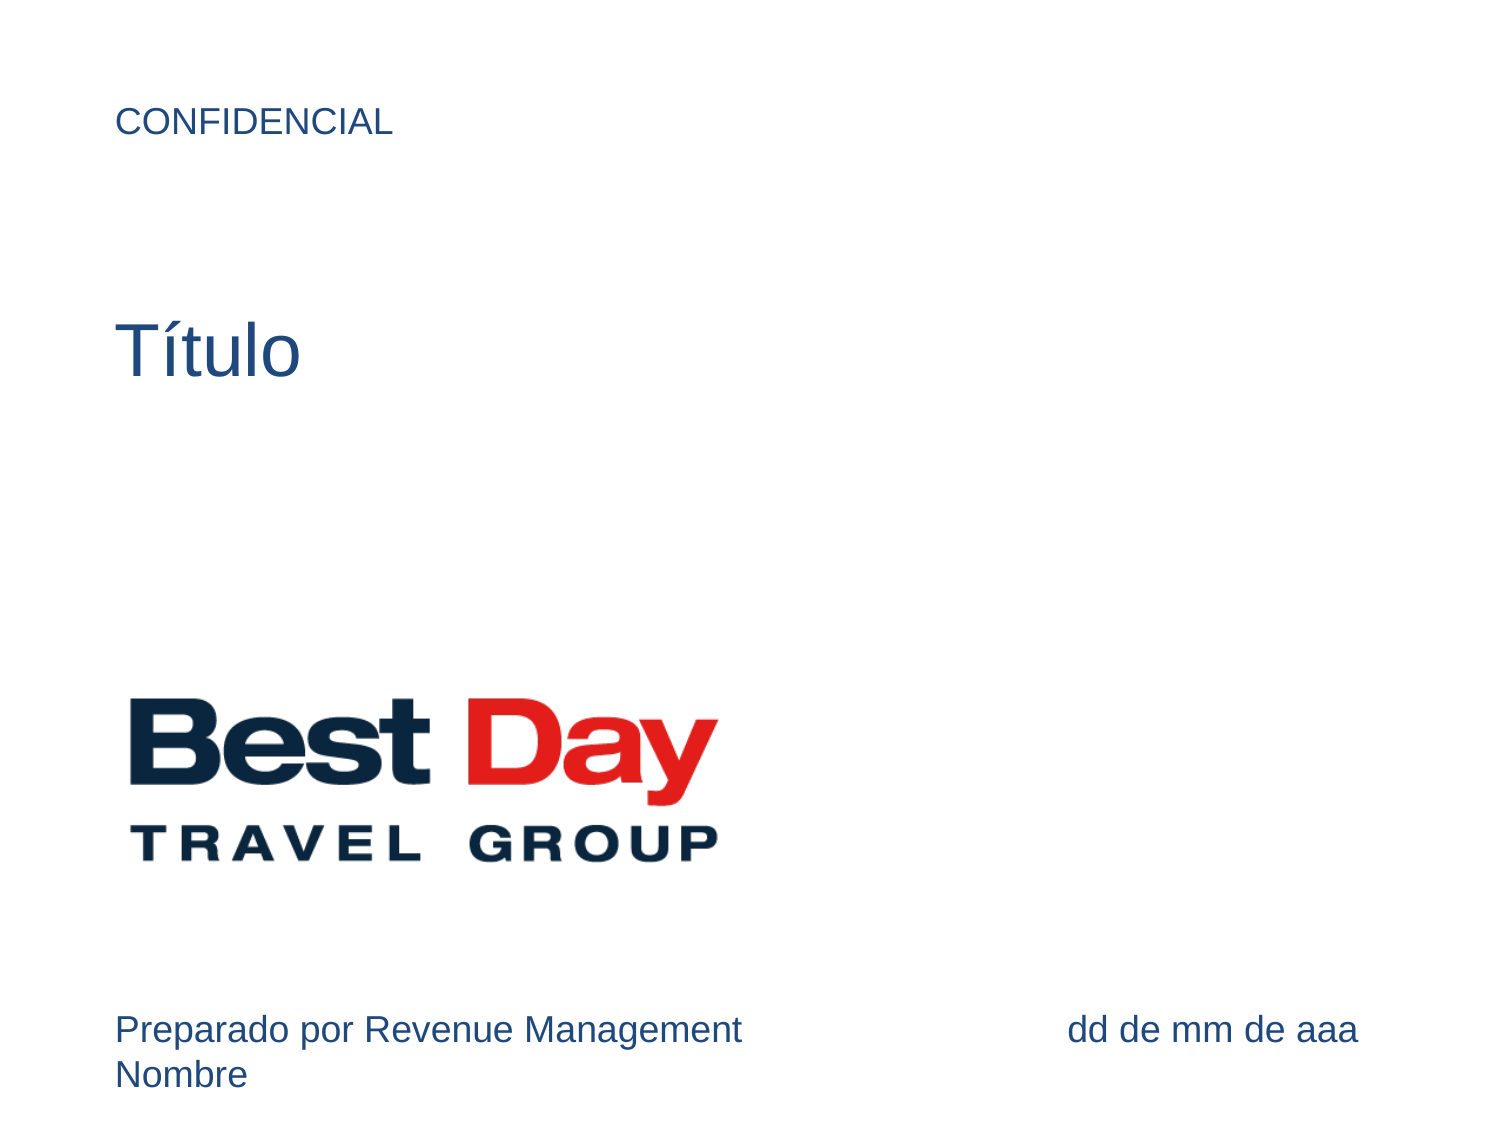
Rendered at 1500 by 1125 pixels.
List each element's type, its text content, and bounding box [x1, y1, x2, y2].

text_box CONFIDENCIAL [100, 89, 432, 150]
text_box Preparado por Revenue Management dd de mm de aaa Nombre [100, 997, 1447, 1103]
picture [96, 688, 753, 870]
text_box Título [100, 294, 1424, 400]
